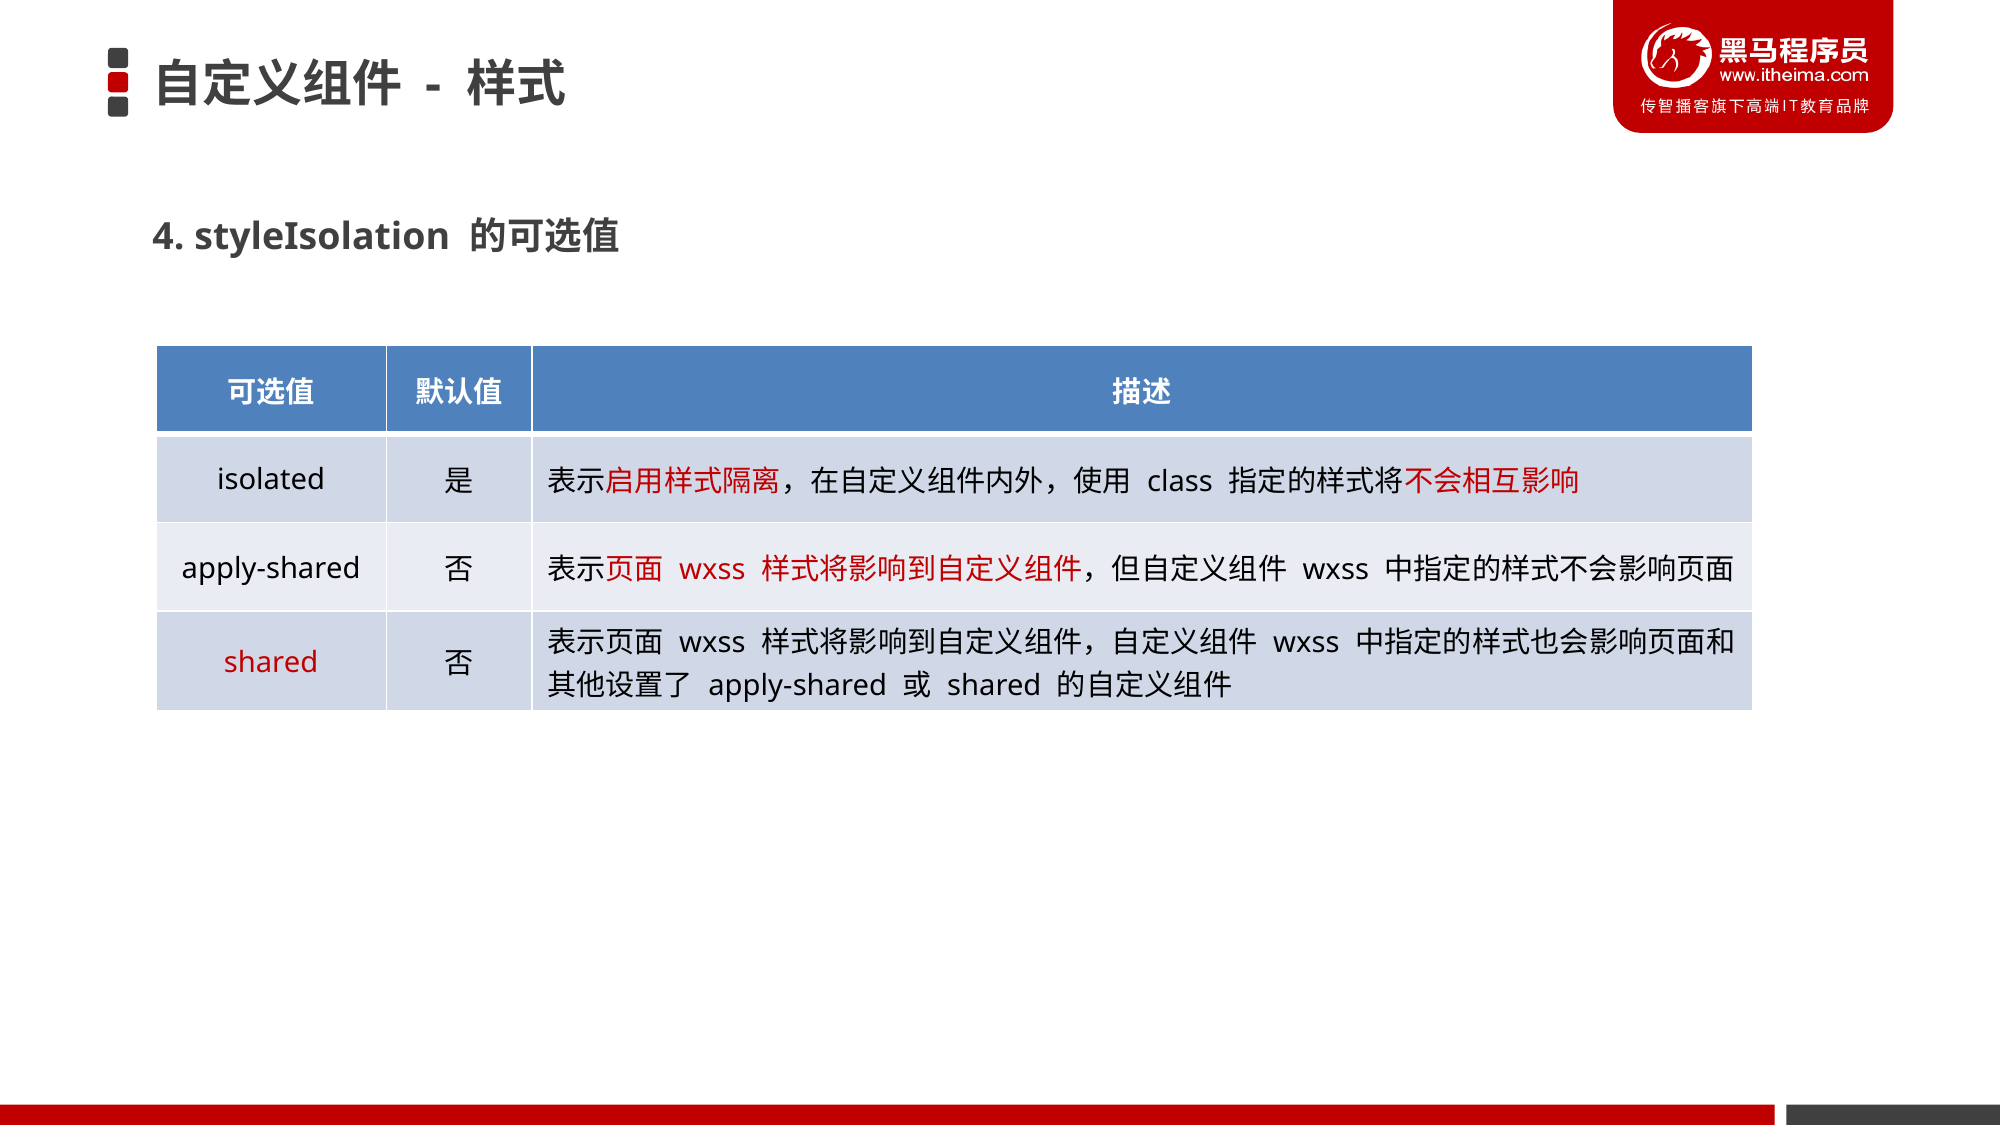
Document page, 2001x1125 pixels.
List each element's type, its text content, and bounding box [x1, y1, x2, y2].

table_cell shared [157, 612, 386, 710]
table_cell 否 [387, 523, 531, 610]
table_cell 是 [387, 437, 531, 522]
table_cell 表示页面 wxss 样式将影响到自定义组件，自定义组件 wxss 中指定的样式也会影响页面和其他设置了 apply-shared 或 shared 的自定义组件 [533, 612, 1752, 710]
table_cell 表示启用样式隔离，在自定义组件内外，使用 class 指定的样式将不会相互影响 [533, 437, 1752, 522]
table_cell 否 [387, 612, 531, 710]
list 4. styleIsolation 的可选值 [137, 192, 1753, 277]
table_header 默认值 [387, 346, 531, 431]
table_header 可选值 [157, 346, 386, 431]
table_header 描述 [533, 346, 1752, 431]
table_cell apply-shared [157, 523, 386, 610]
table_cell 表示页面 wxss 样式将影响到自定义组件，但自定义组件 wxss 中指定的样式不会影响页面 [533, 523, 1752, 610]
picture [1616, 11, 1894, 125]
title 自定义组件 - 样式 [137, 38, 1577, 124]
table_cell isolated [157, 437, 386, 522]
